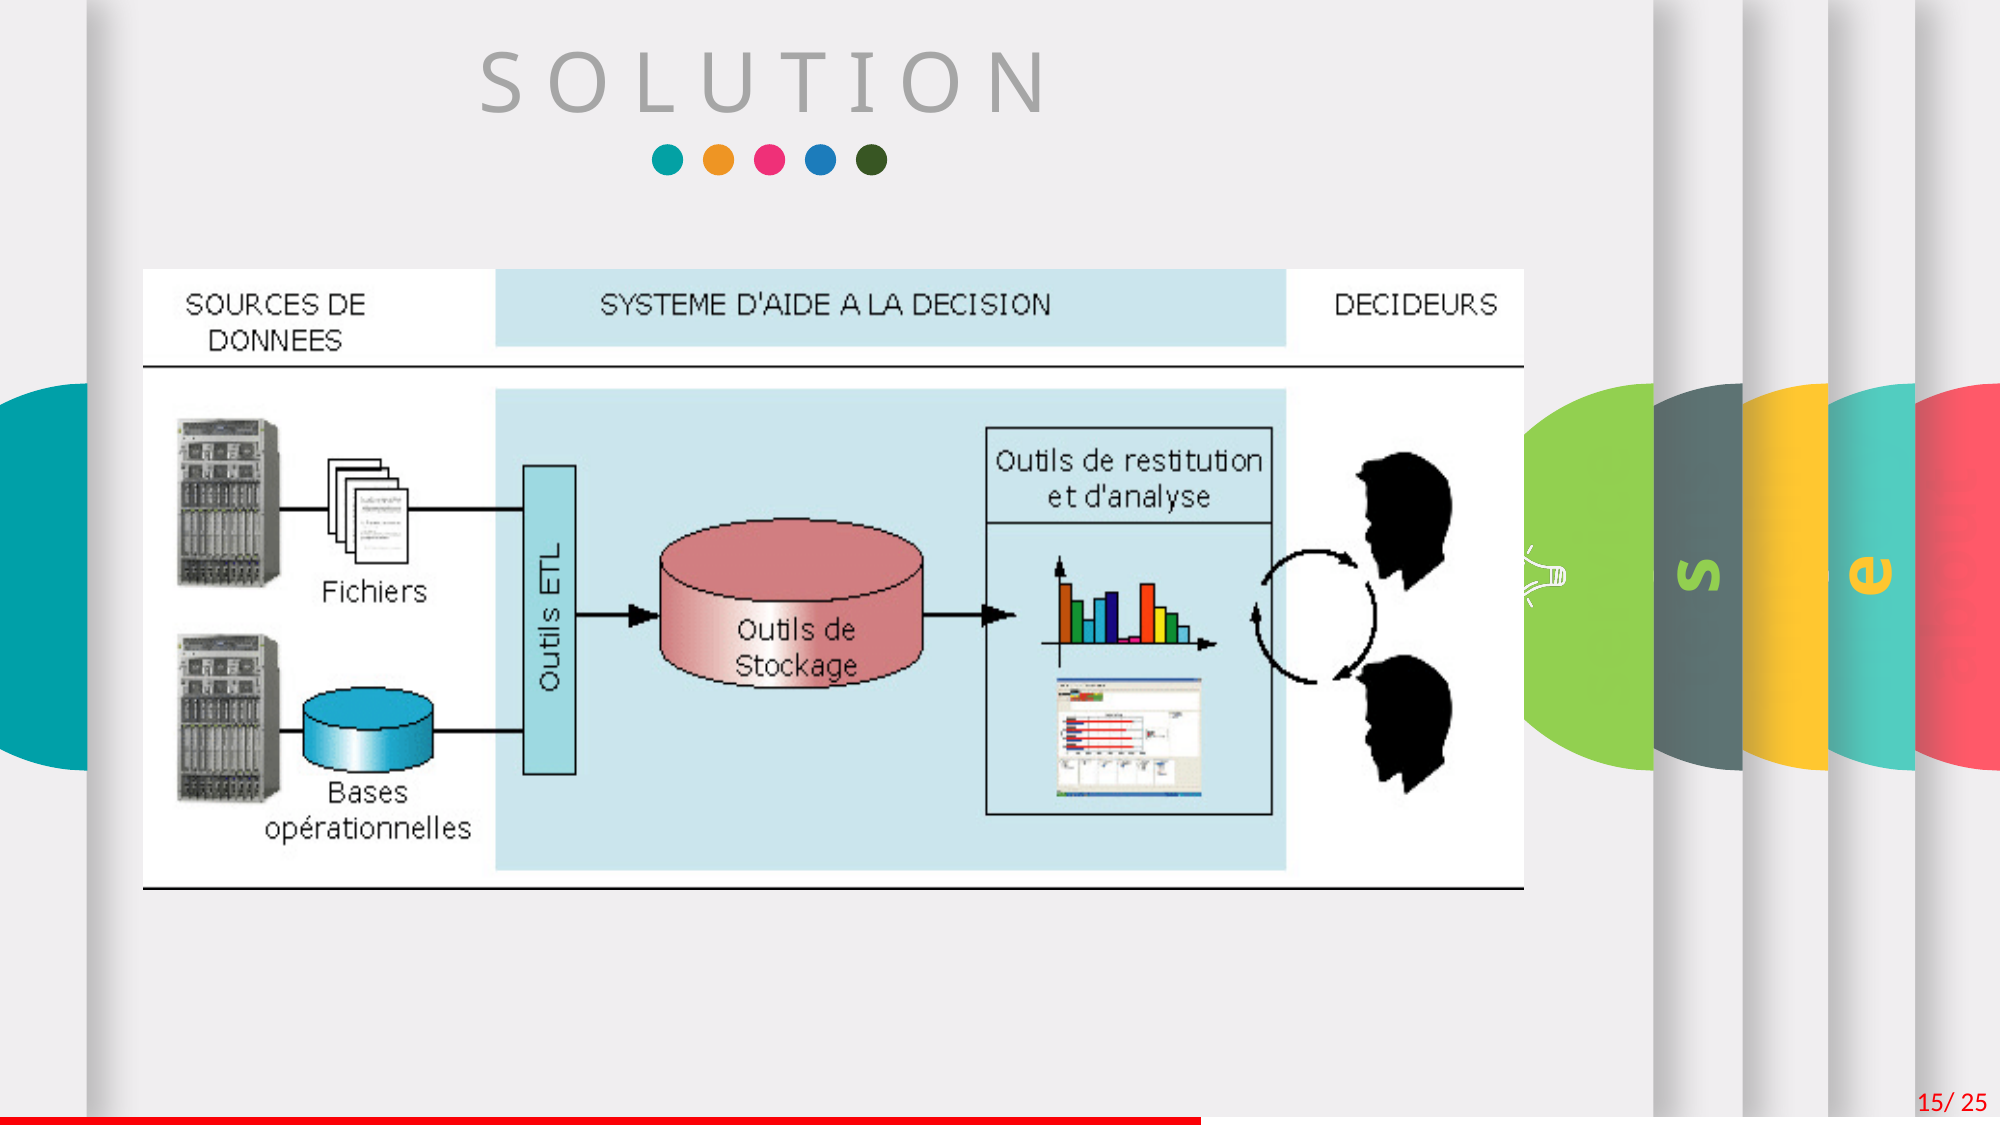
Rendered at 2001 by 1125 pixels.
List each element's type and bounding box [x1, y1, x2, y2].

text_box [88, 0, 1654, 1125]
text_box [1829, 0, 1916, 1125]
text_box [651, 144, 888, 176]
picture [143, 269, 1524, 890]
text_box [1743, 0, 1829, 1125]
text_box [1916, 0, 2000, 1125]
text_box [1654, 0, 1743, 1125]
text_box [0, 0, 88, 1125]
